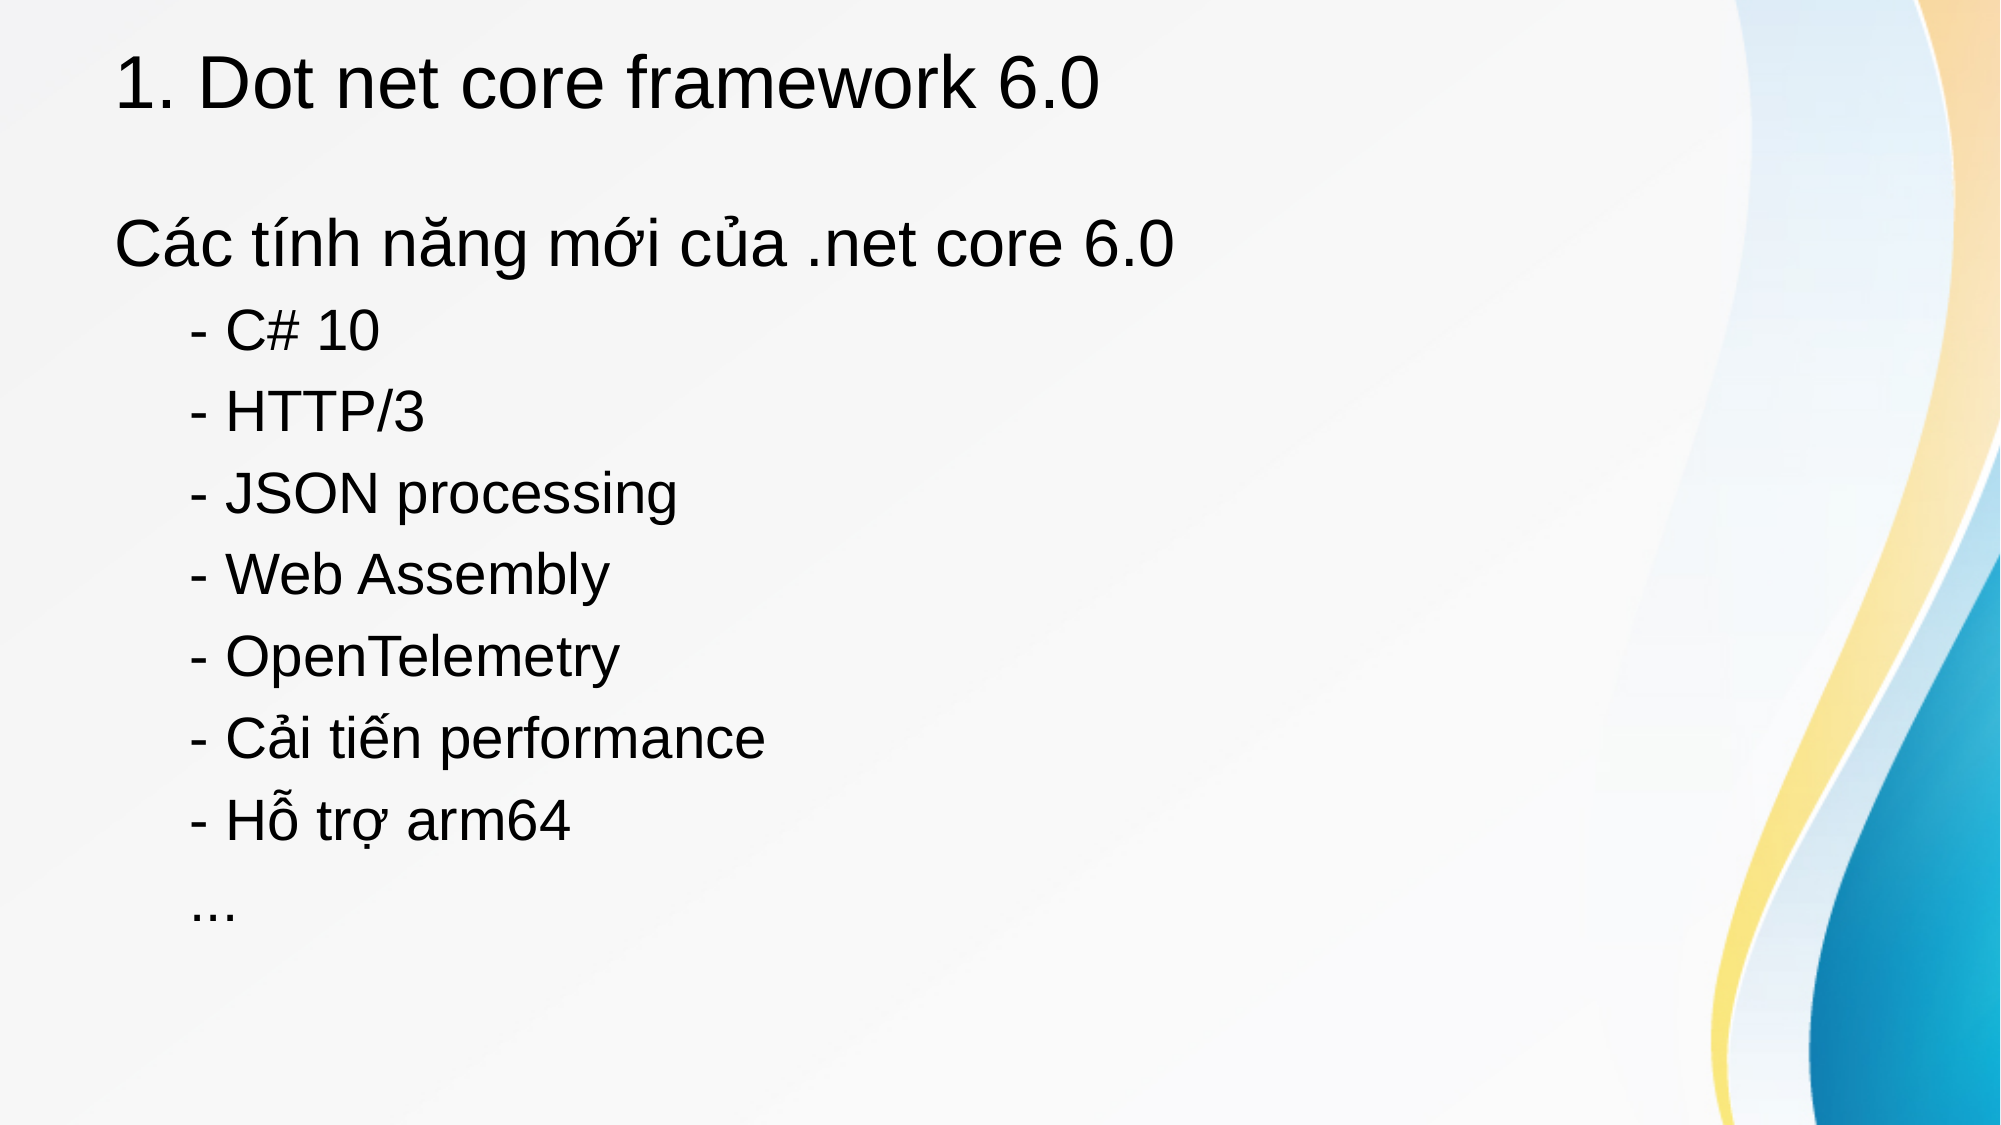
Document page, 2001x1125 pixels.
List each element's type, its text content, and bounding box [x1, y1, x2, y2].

title 1. Dot net core framework 6.0 [99, 30, 1901, 127]
picture [0, 0, 2001, 1125]
list Các tính năng mới của .net core 6.0 - C# 10 - HTTP/3 - JSON processing - Web Assembly - OpenTelemetry - Cải tiến performance - Hỗ trợ arm64 ... [99, 192, 1901, 1006]
